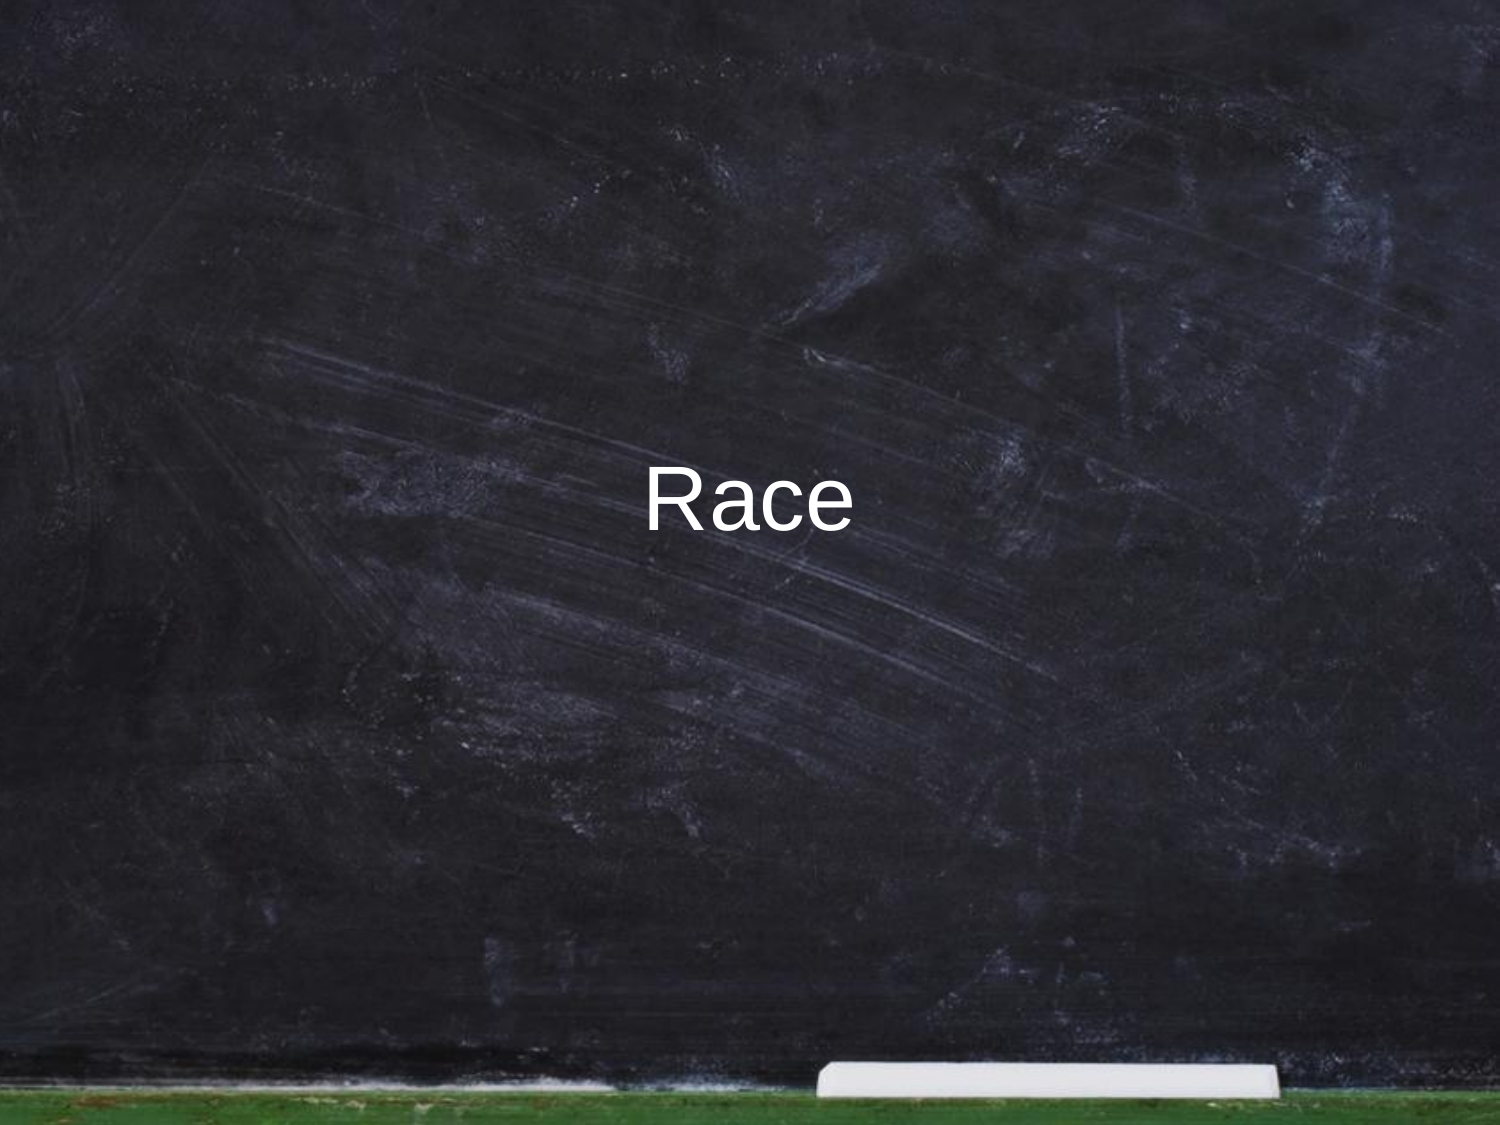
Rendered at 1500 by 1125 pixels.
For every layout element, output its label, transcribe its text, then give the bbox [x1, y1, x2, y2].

title Race [75, 399, 1425, 588]
picture [0, 0, 1500, 1125]
